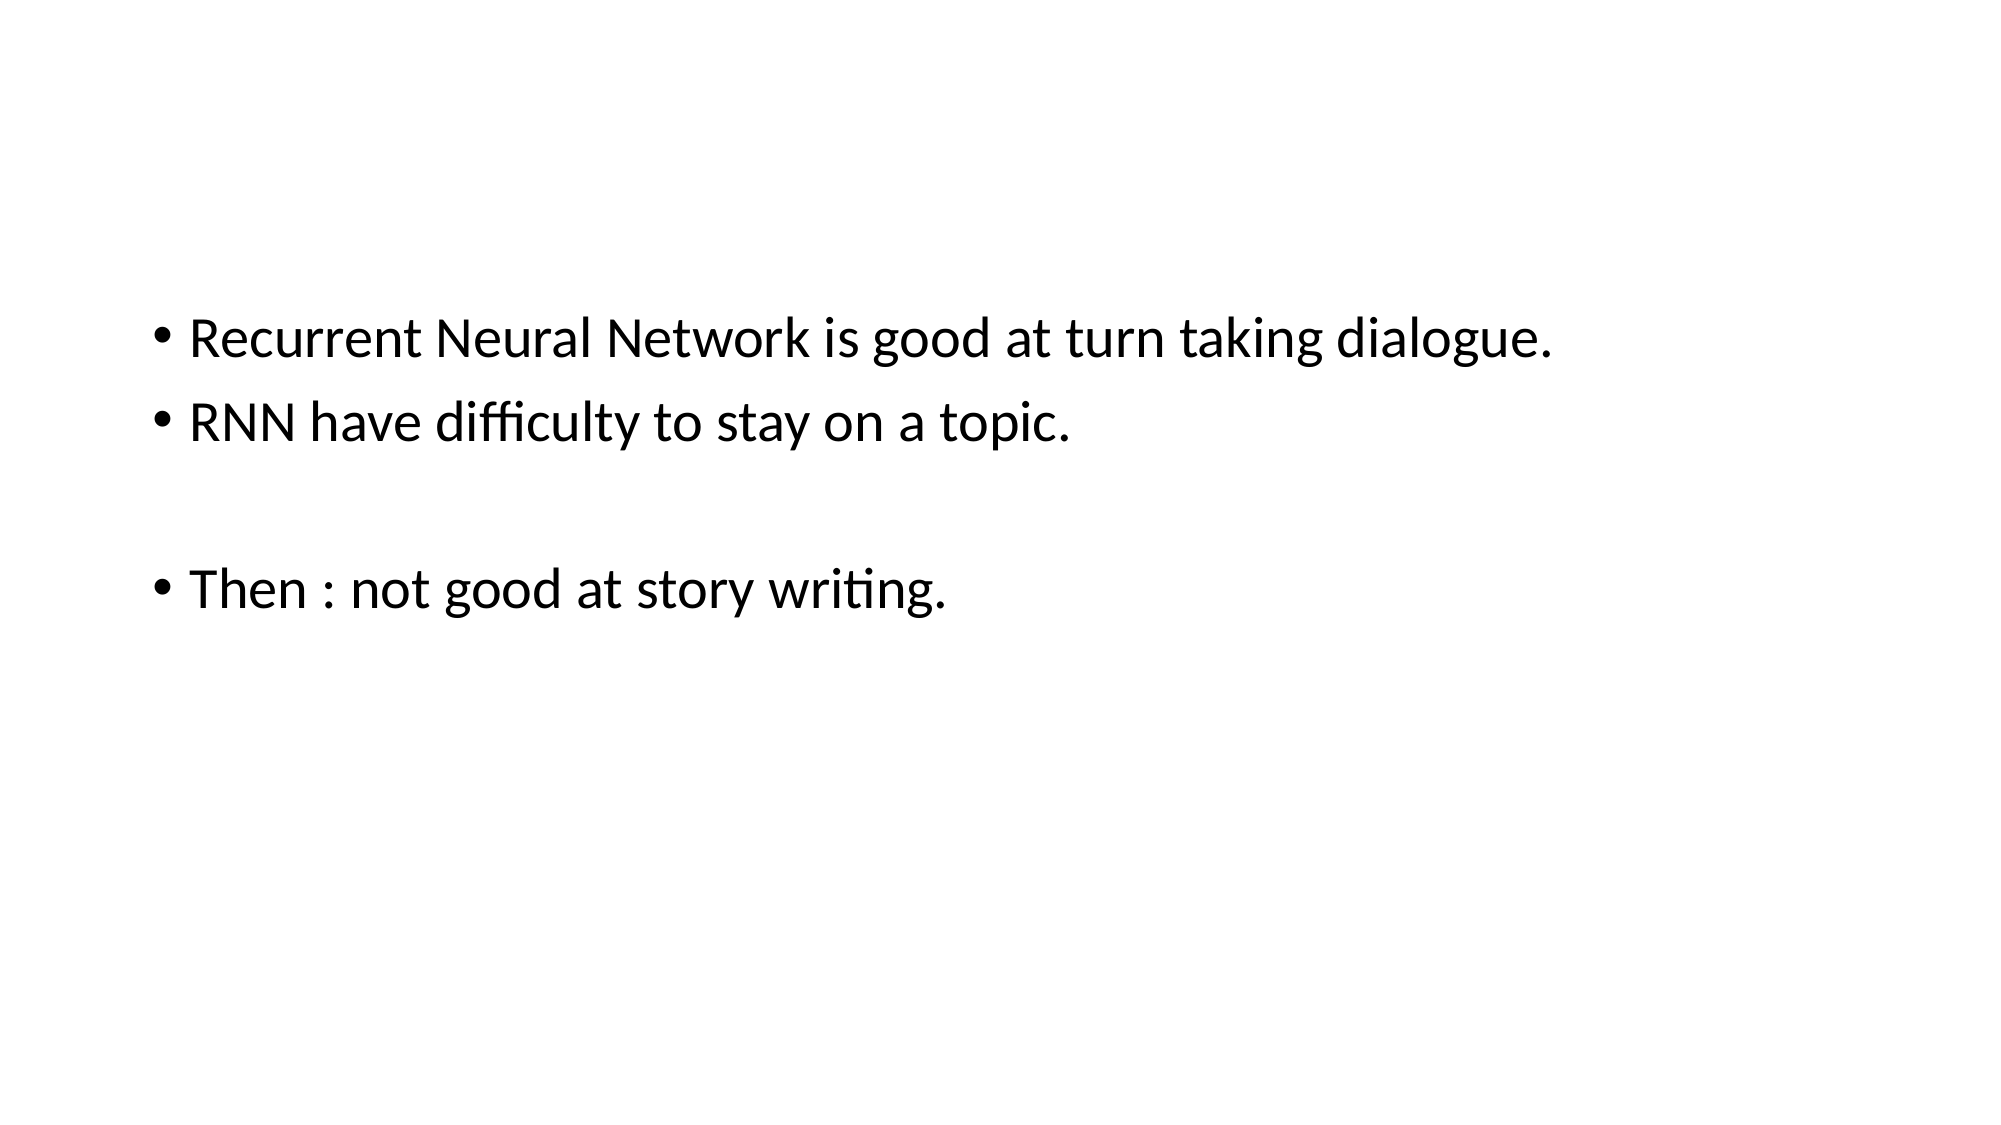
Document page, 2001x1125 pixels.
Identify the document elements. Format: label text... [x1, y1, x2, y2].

list Recurrent Neural Network is good at turn taking dialogue. RNN have difficulty to stay on a topic. Then : not good at story writing. [137, 299, 1863, 1014]
